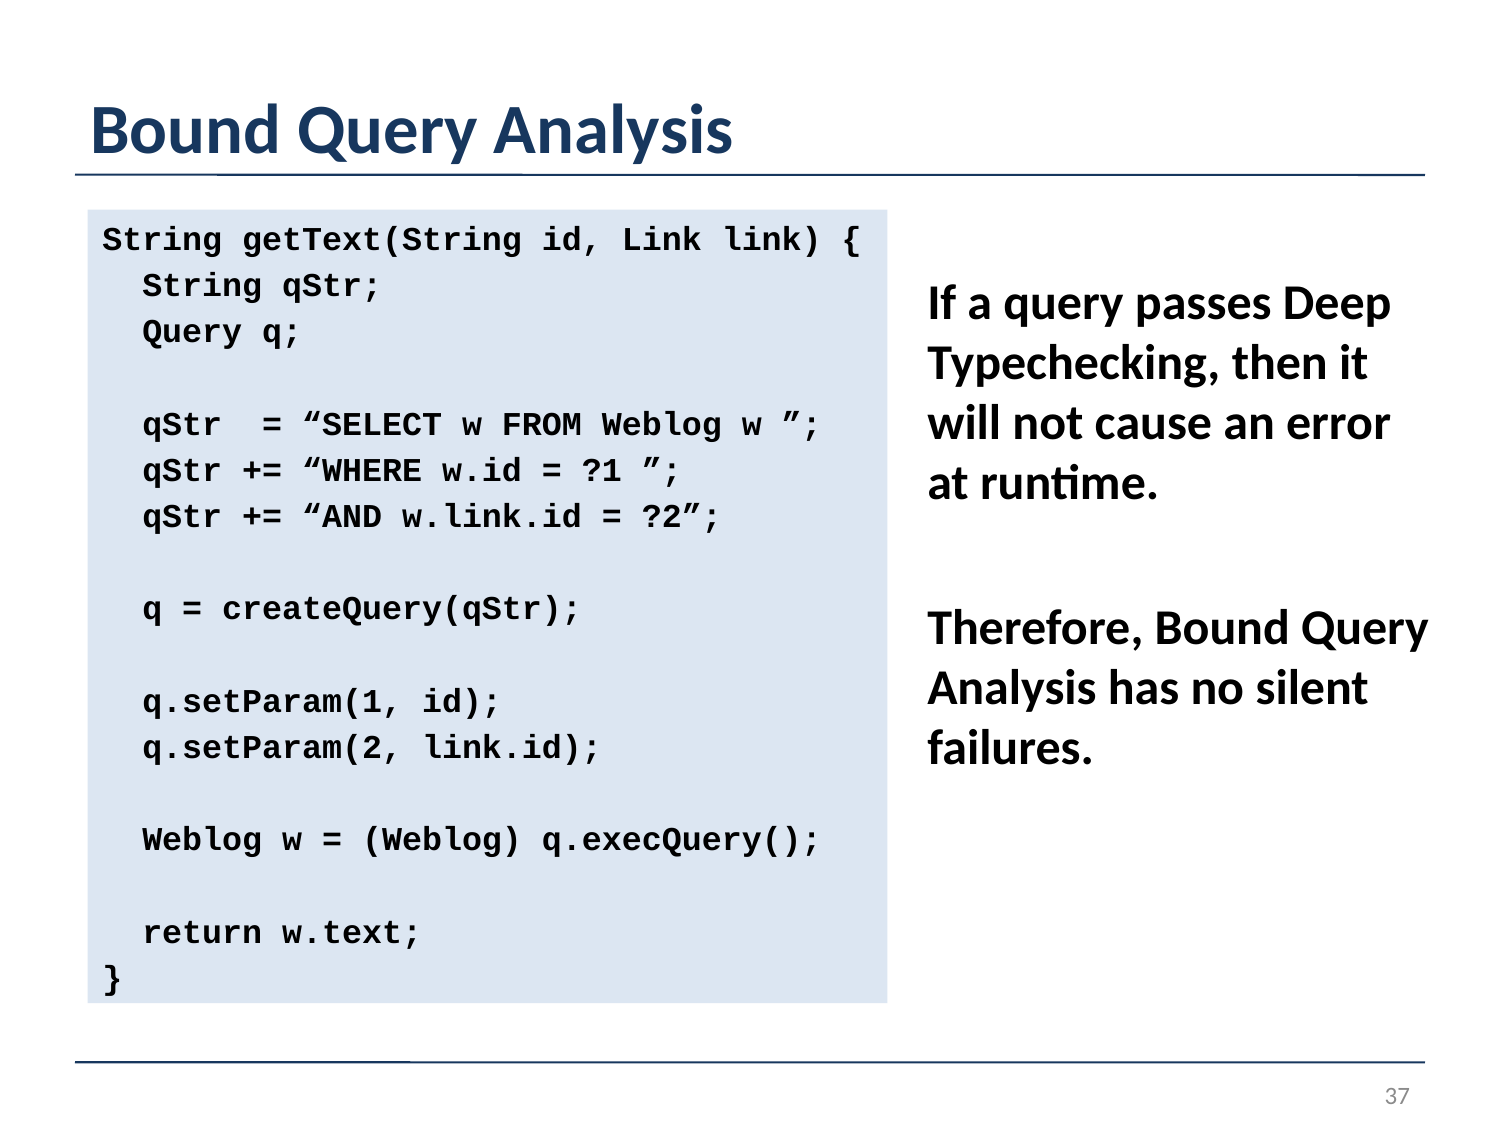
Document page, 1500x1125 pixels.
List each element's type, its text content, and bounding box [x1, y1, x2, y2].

slide_number 37 [1074, 1065, 1425, 1125]
text_box If a query passes Deep Typechecking, then it will not cause an error at runtime. Therefore, Bound Query Analysis has no silent failures. [912, 262, 1450, 855]
text_box String getText(String id, Link link) { String qStr; Query q; qStr = “SELECT w FROM Weblog w ”; qStr += “WHERE w.id = ?1 ”; qStr += “AND w.link.id = ?2”; q = createQuery(qStr); q.setParam(1, id); q.setParam(2, link.id); Weblog w = (Weblog) q.execQuery(); return w.text; } [87, 209, 888, 1004]
title Bound Query Analysis [75, 75, 1425, 175]
